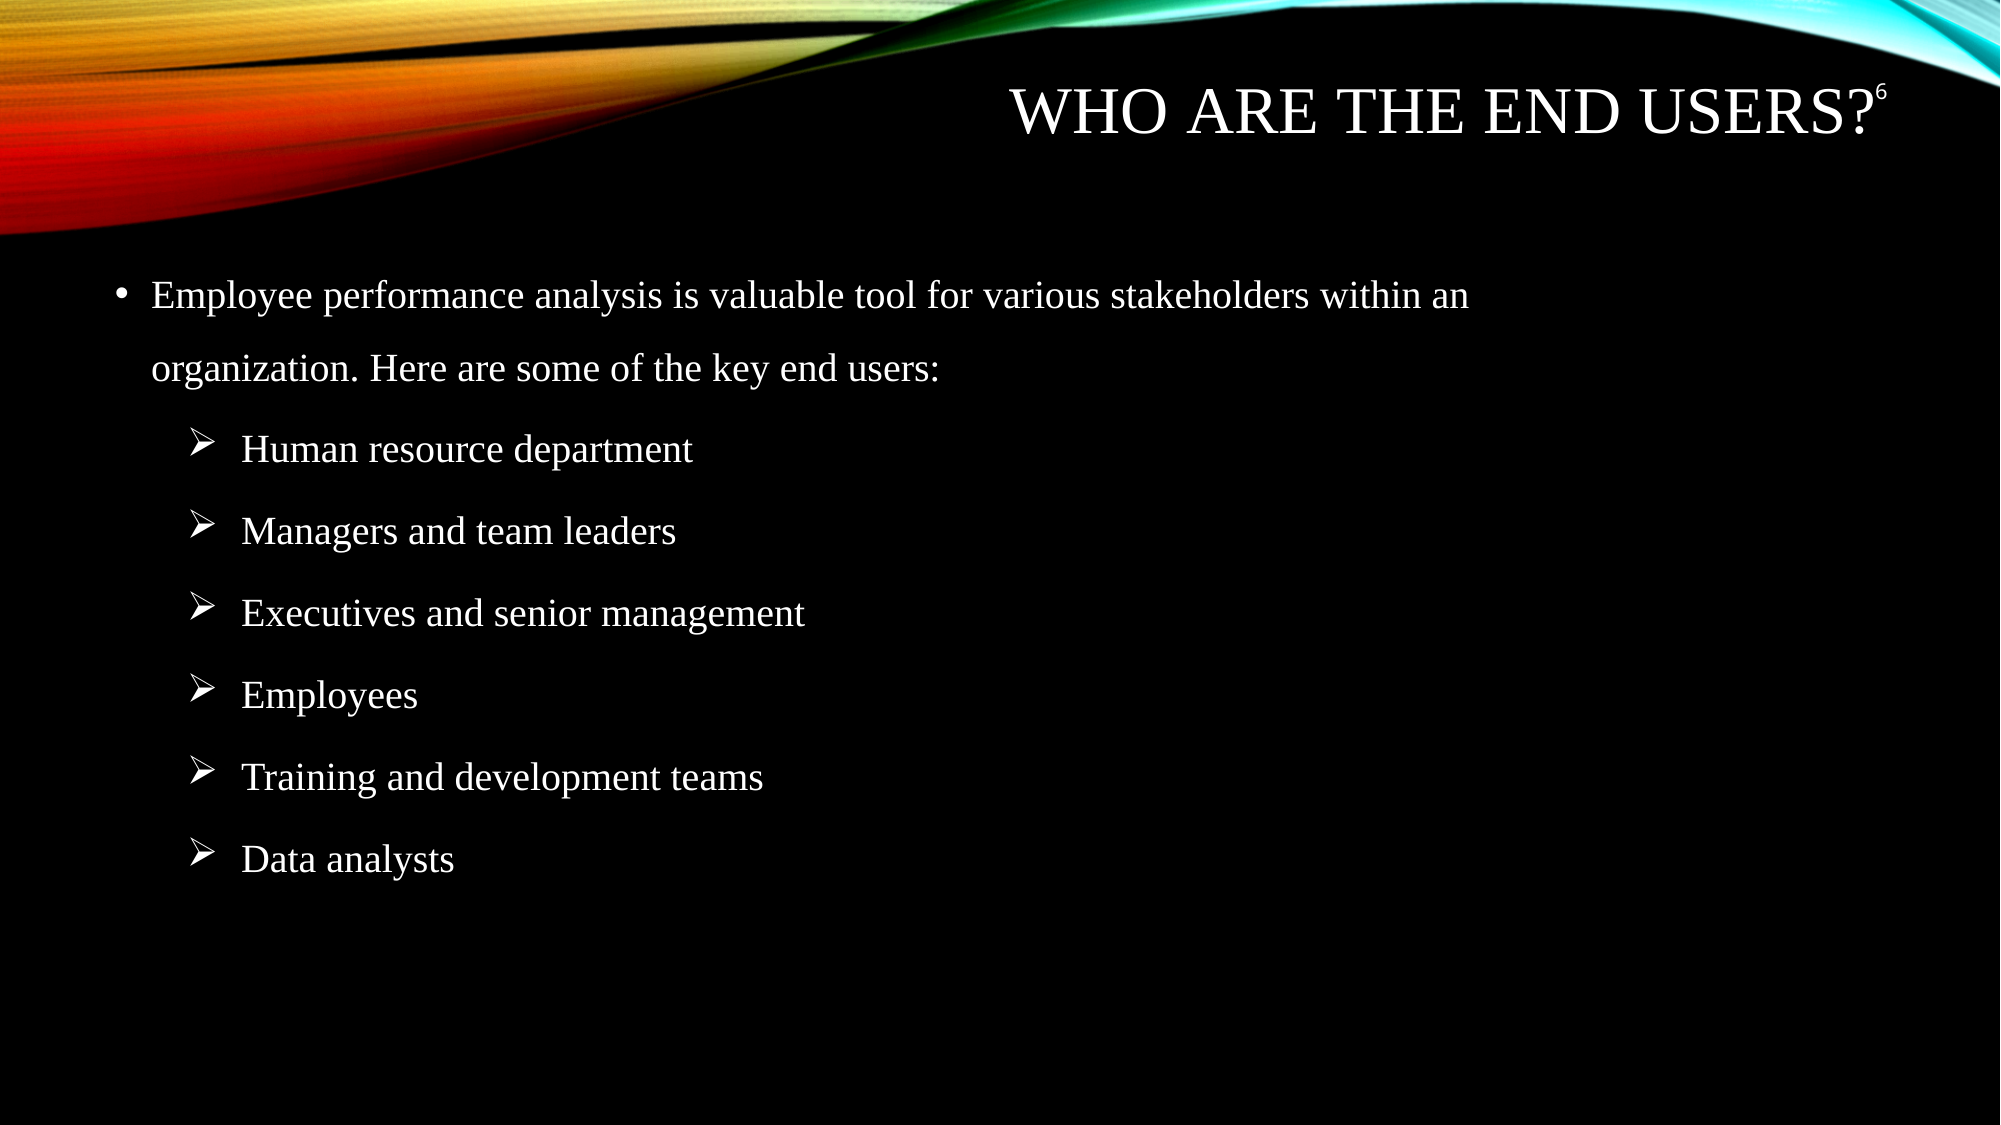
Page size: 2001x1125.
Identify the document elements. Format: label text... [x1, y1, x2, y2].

picture [0, 0, 1437, 237]
title WHO ARE THE END USERS? [123, 9, 1437, 201]
list Employee performance analysis is valuable tool for various stakeholders within an organization. Here are some of the key end users: Human resource department Managers and team leaders Executives and senior management Employees Training and development teams Data analysts [99, 237, 1663, 894]
slide_number 6 [1437, 0, 1888, 420]
picture [1888, 0, 2000, 237]
